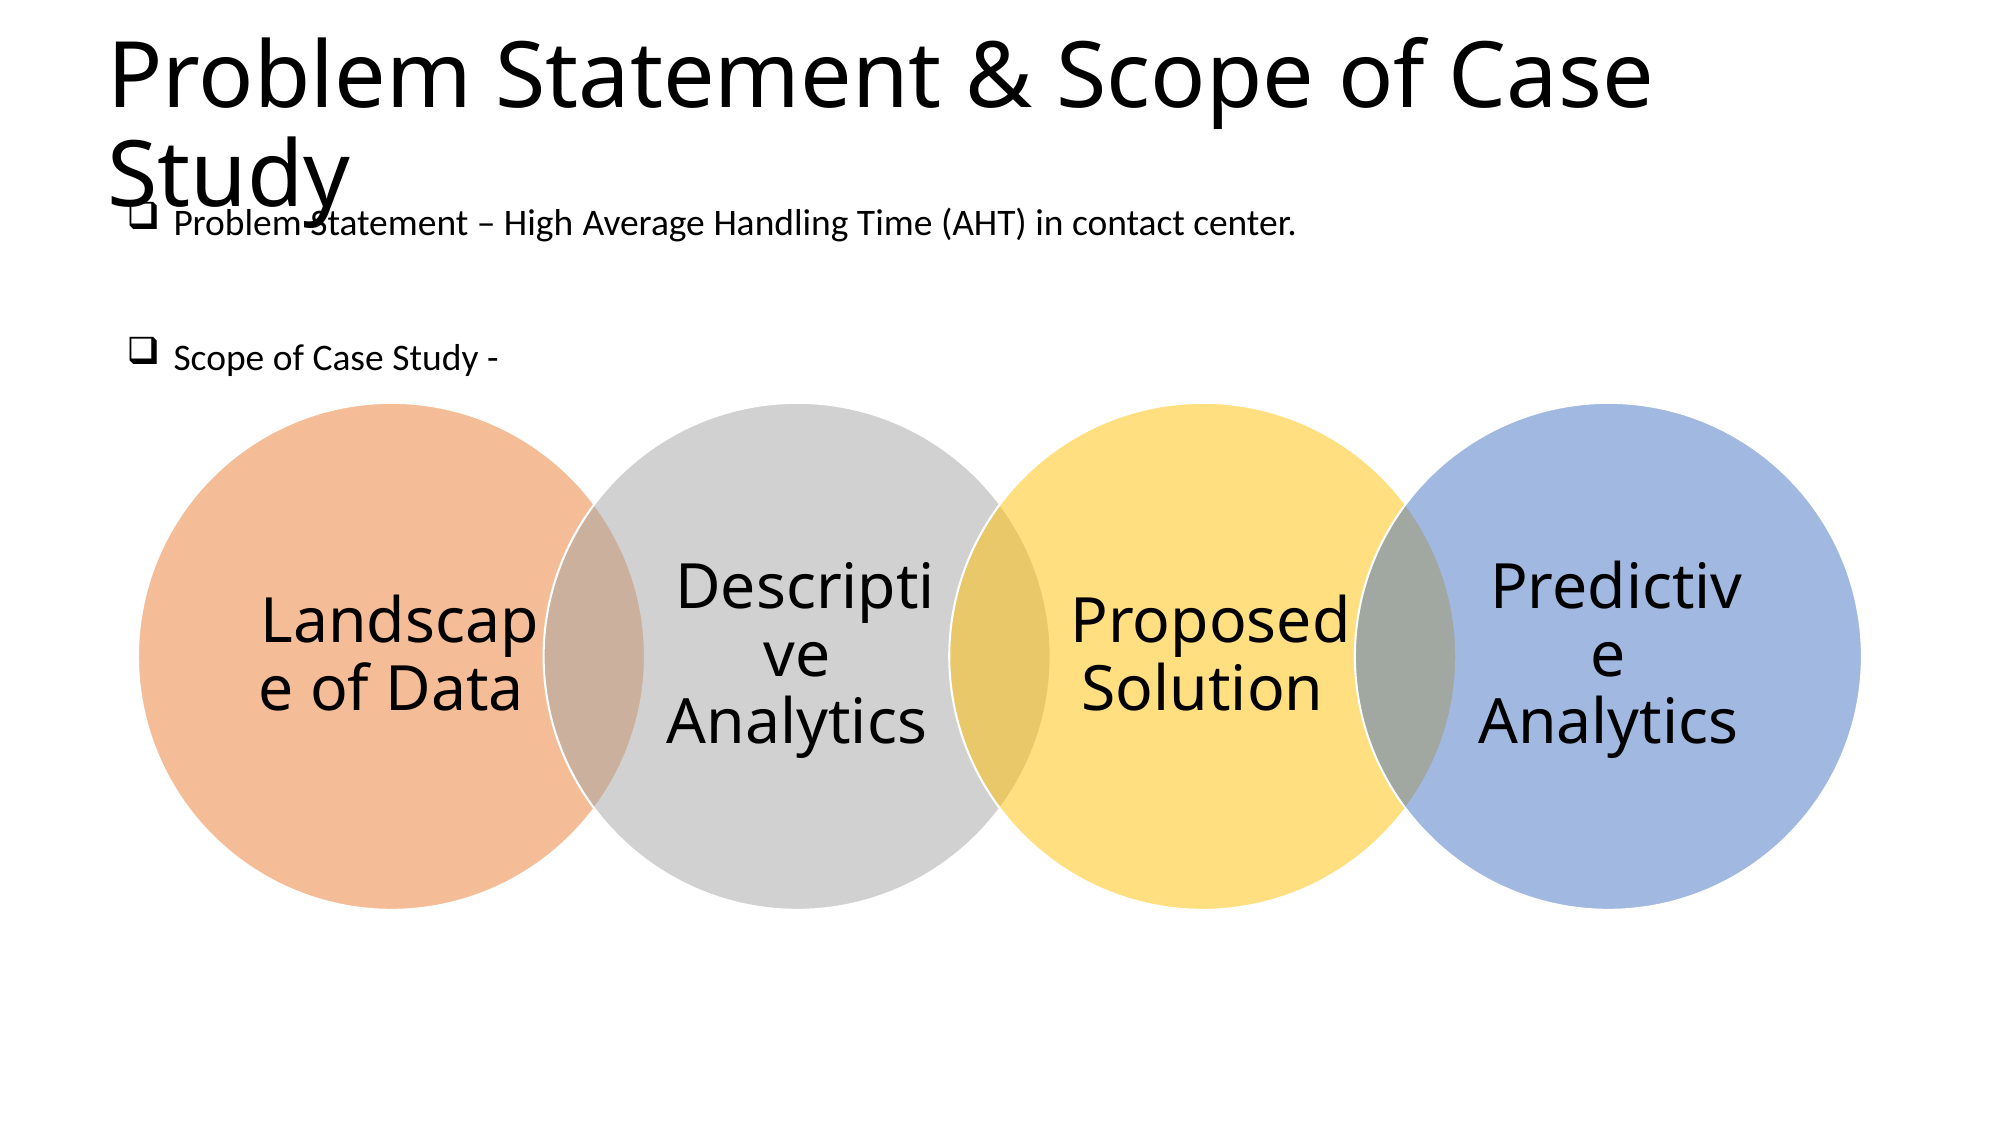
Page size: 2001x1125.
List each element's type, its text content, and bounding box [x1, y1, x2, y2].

title Problem Statement & Scope of Case Study [92, 65, 1818, 191]
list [137, 299, 1863, 1014]
text_box Problem Statement – High Average Handling Time (AHT) in contact center. Scope of Case Study - [111, 190, 1826, 386]
